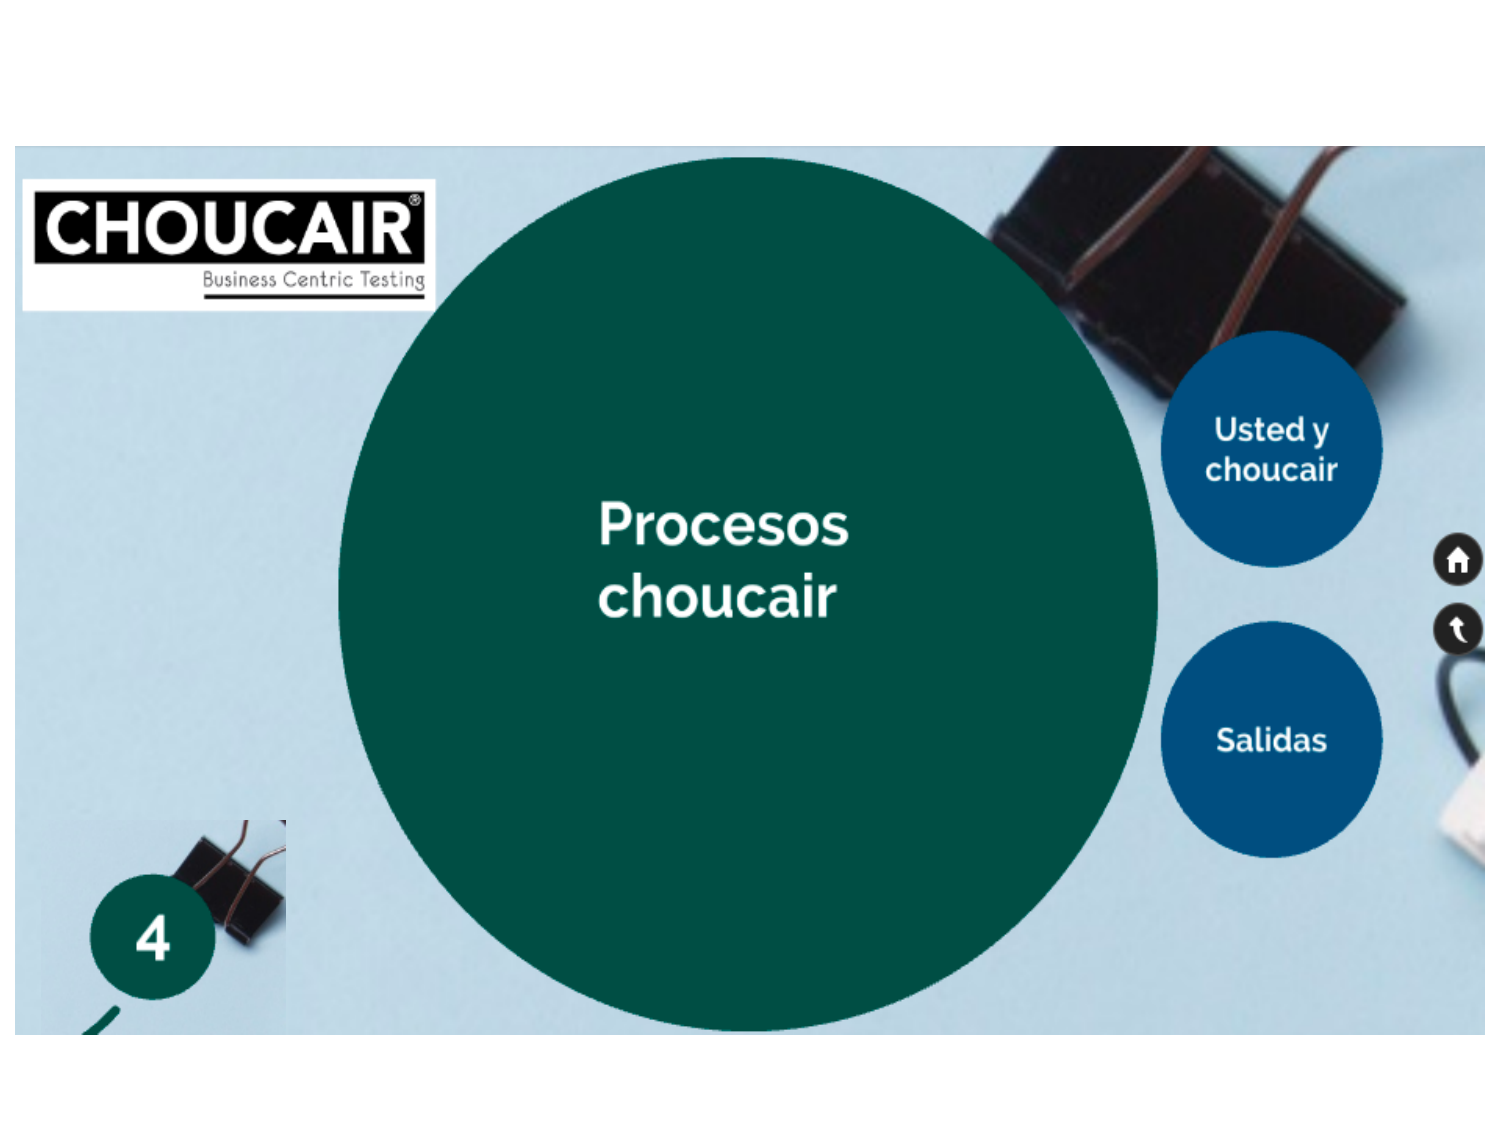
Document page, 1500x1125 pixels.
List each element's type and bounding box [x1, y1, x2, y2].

picture [15, 146, 1485, 1036]
